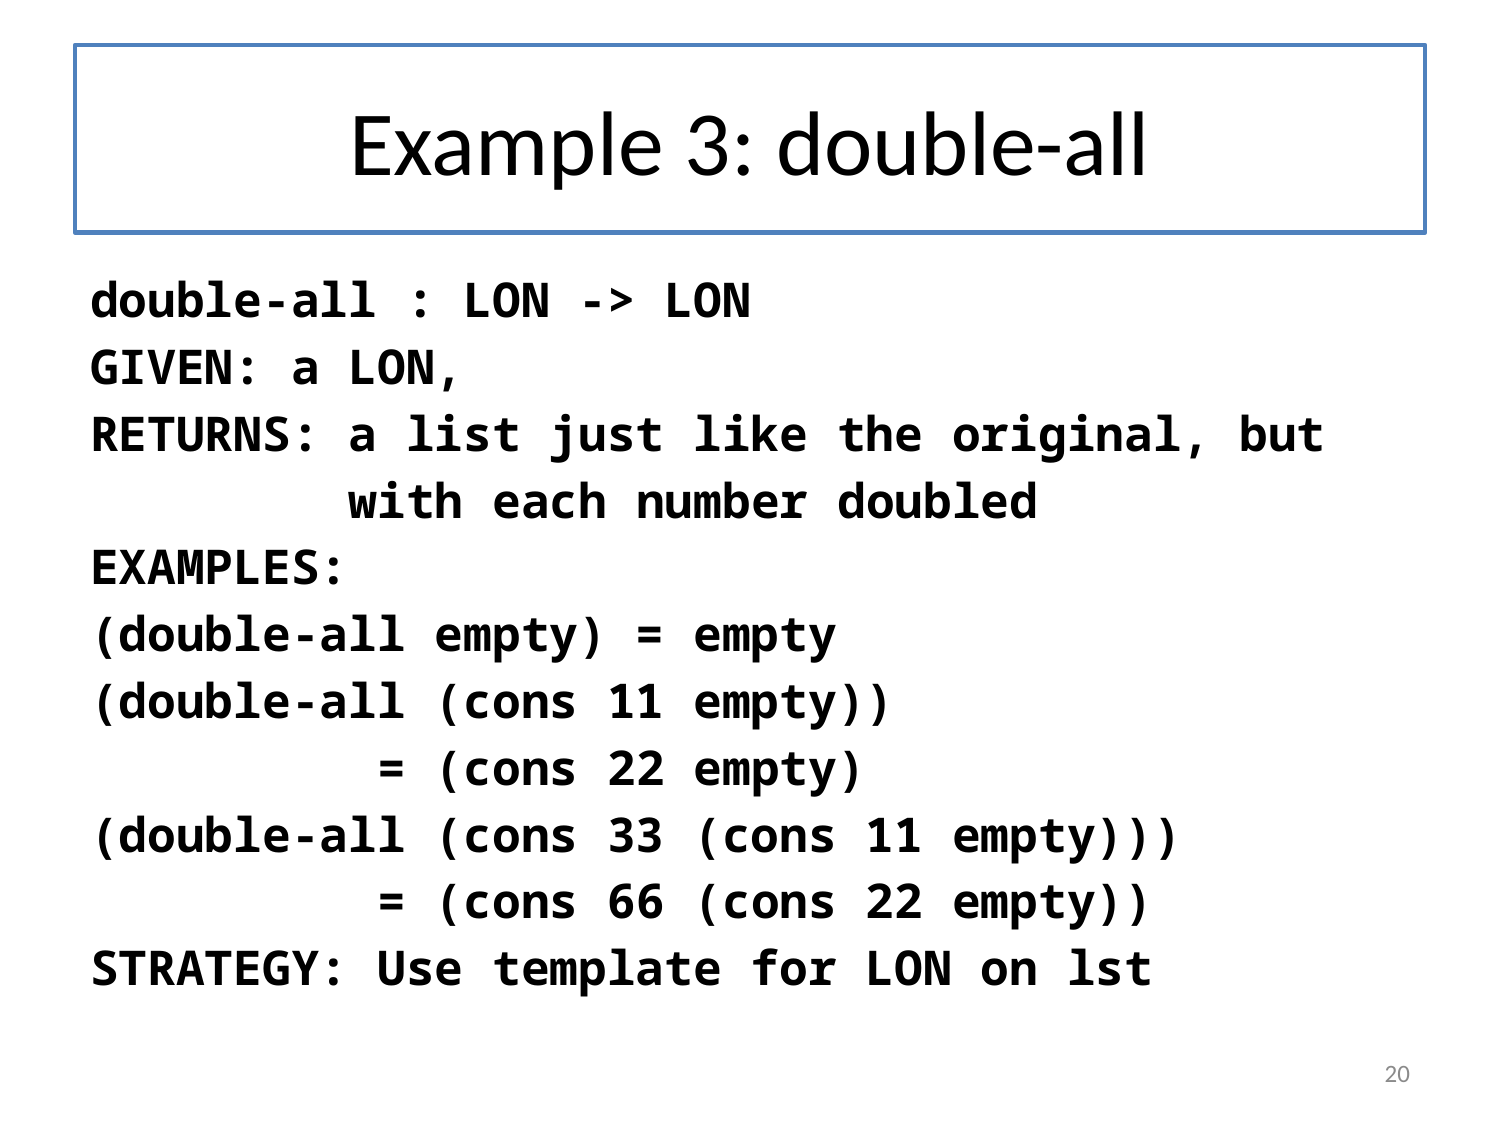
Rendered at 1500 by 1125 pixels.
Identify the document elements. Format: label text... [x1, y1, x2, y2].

title Example 3: double-all [73, 43, 1427, 235]
slide_number 20 [1074, 1042, 1425, 1103]
list double-all : LON -> LON GIVEN: a LON, RETURNS: a list just like the original, but with each number doubled EXAMPLES: (double-all empty) = empty (double-all (cons 11 empty)) = (cons 22 empty) (double-all (cons 33 (cons 11 empty))) = (cons 66 (cons 22 empty)) STRATEGY: Use template for LON on lst [75, 262, 1425, 1005]
